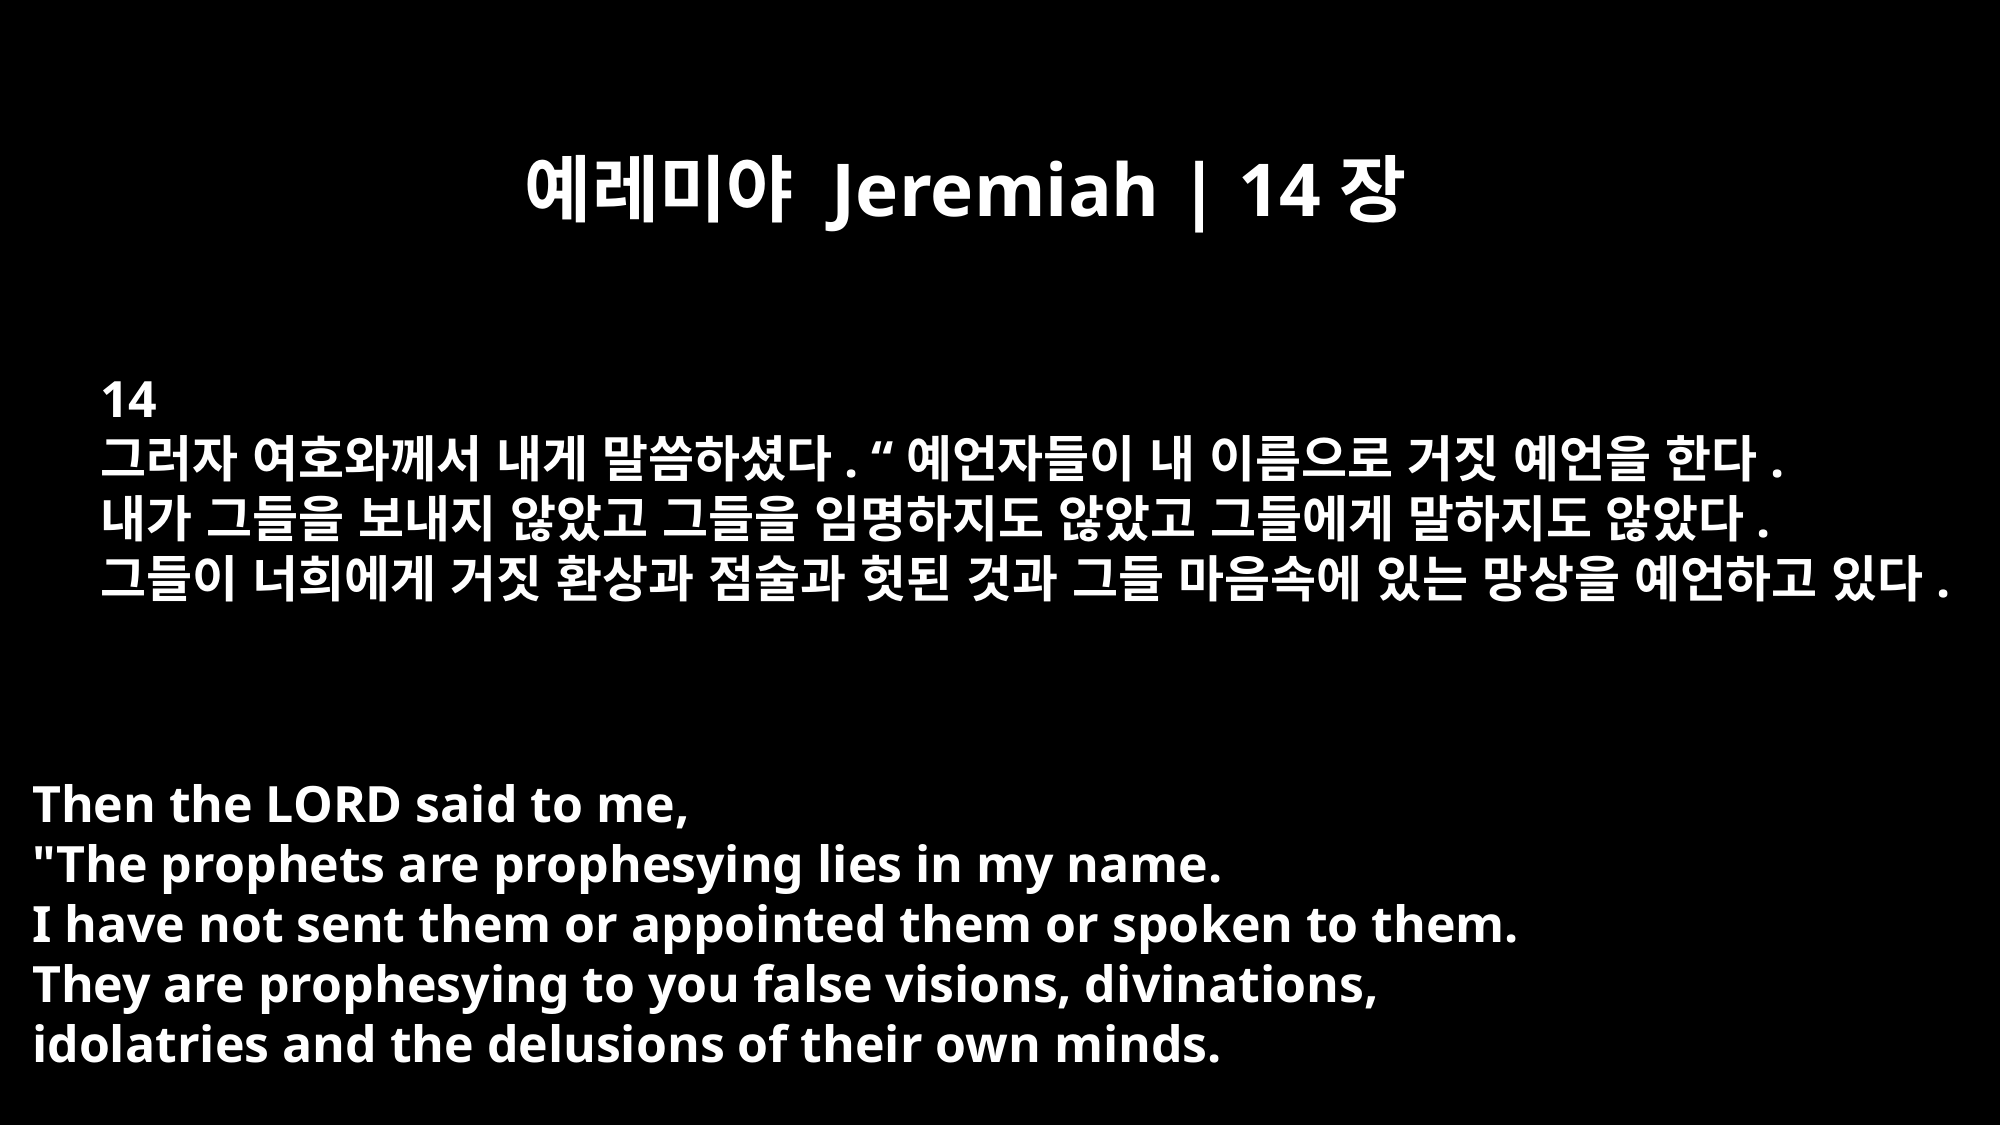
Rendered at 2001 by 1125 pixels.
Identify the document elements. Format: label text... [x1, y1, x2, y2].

text_box Then the LORD said to me, "The prophets are prophesying lies in my name. I have not sent them or appointed them or spoken to them. They are prophesying to you false visions, divinations, idolatries and the delusions of their own minds. [17, 764, 1535, 1080]
text_box 14 그러자 여호와께서 내게 말씀하셨다. “예언자들이 내 이름으로 거짓 예언을 한다. 내가 그들을 보내지 않았고 그들을 임명하지도 않았고 그들에게 말하지도 않았다. 그들이 너희에게 거짓 환상과 점술과 헛된 것과 그들 마음속에 있는 망상을 예언하고 있다. [85, 359, 1966, 615]
text_box 예레미야 Jeremiah | 14장 [510, 136, 1422, 239]
